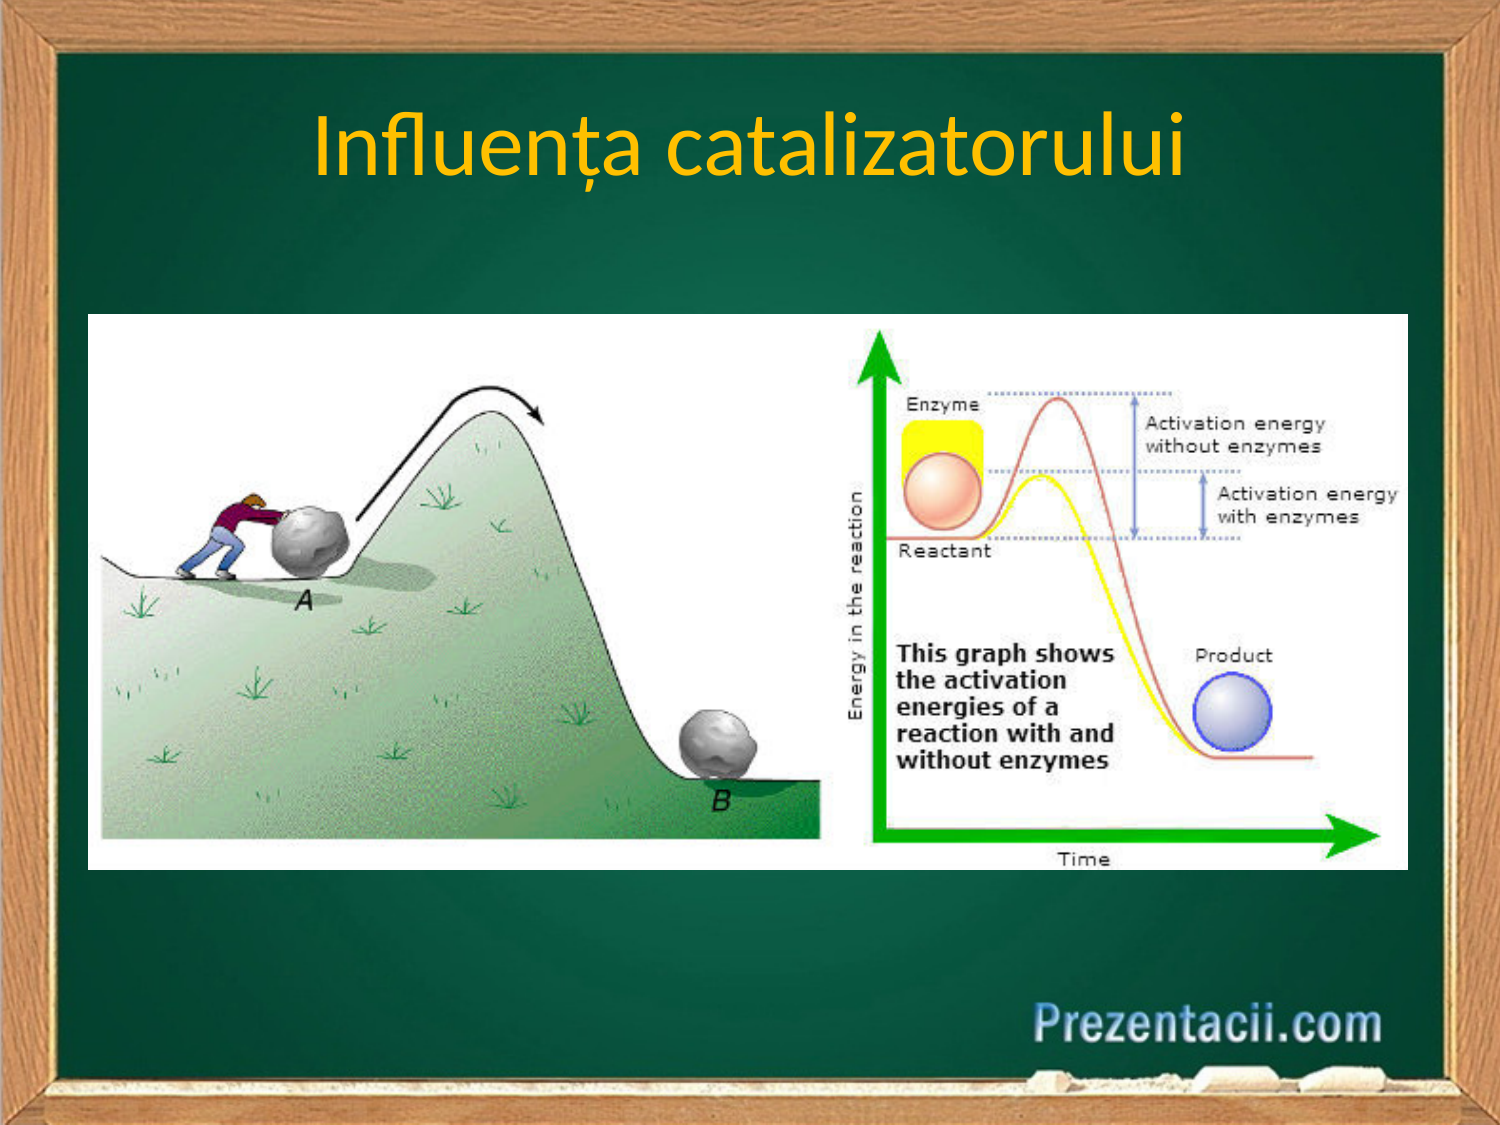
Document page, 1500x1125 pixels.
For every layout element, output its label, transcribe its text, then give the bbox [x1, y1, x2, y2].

picture [0, 0, 1500, 1125]
title Influenţa catalizatorului [74, 44, 1426, 233]
